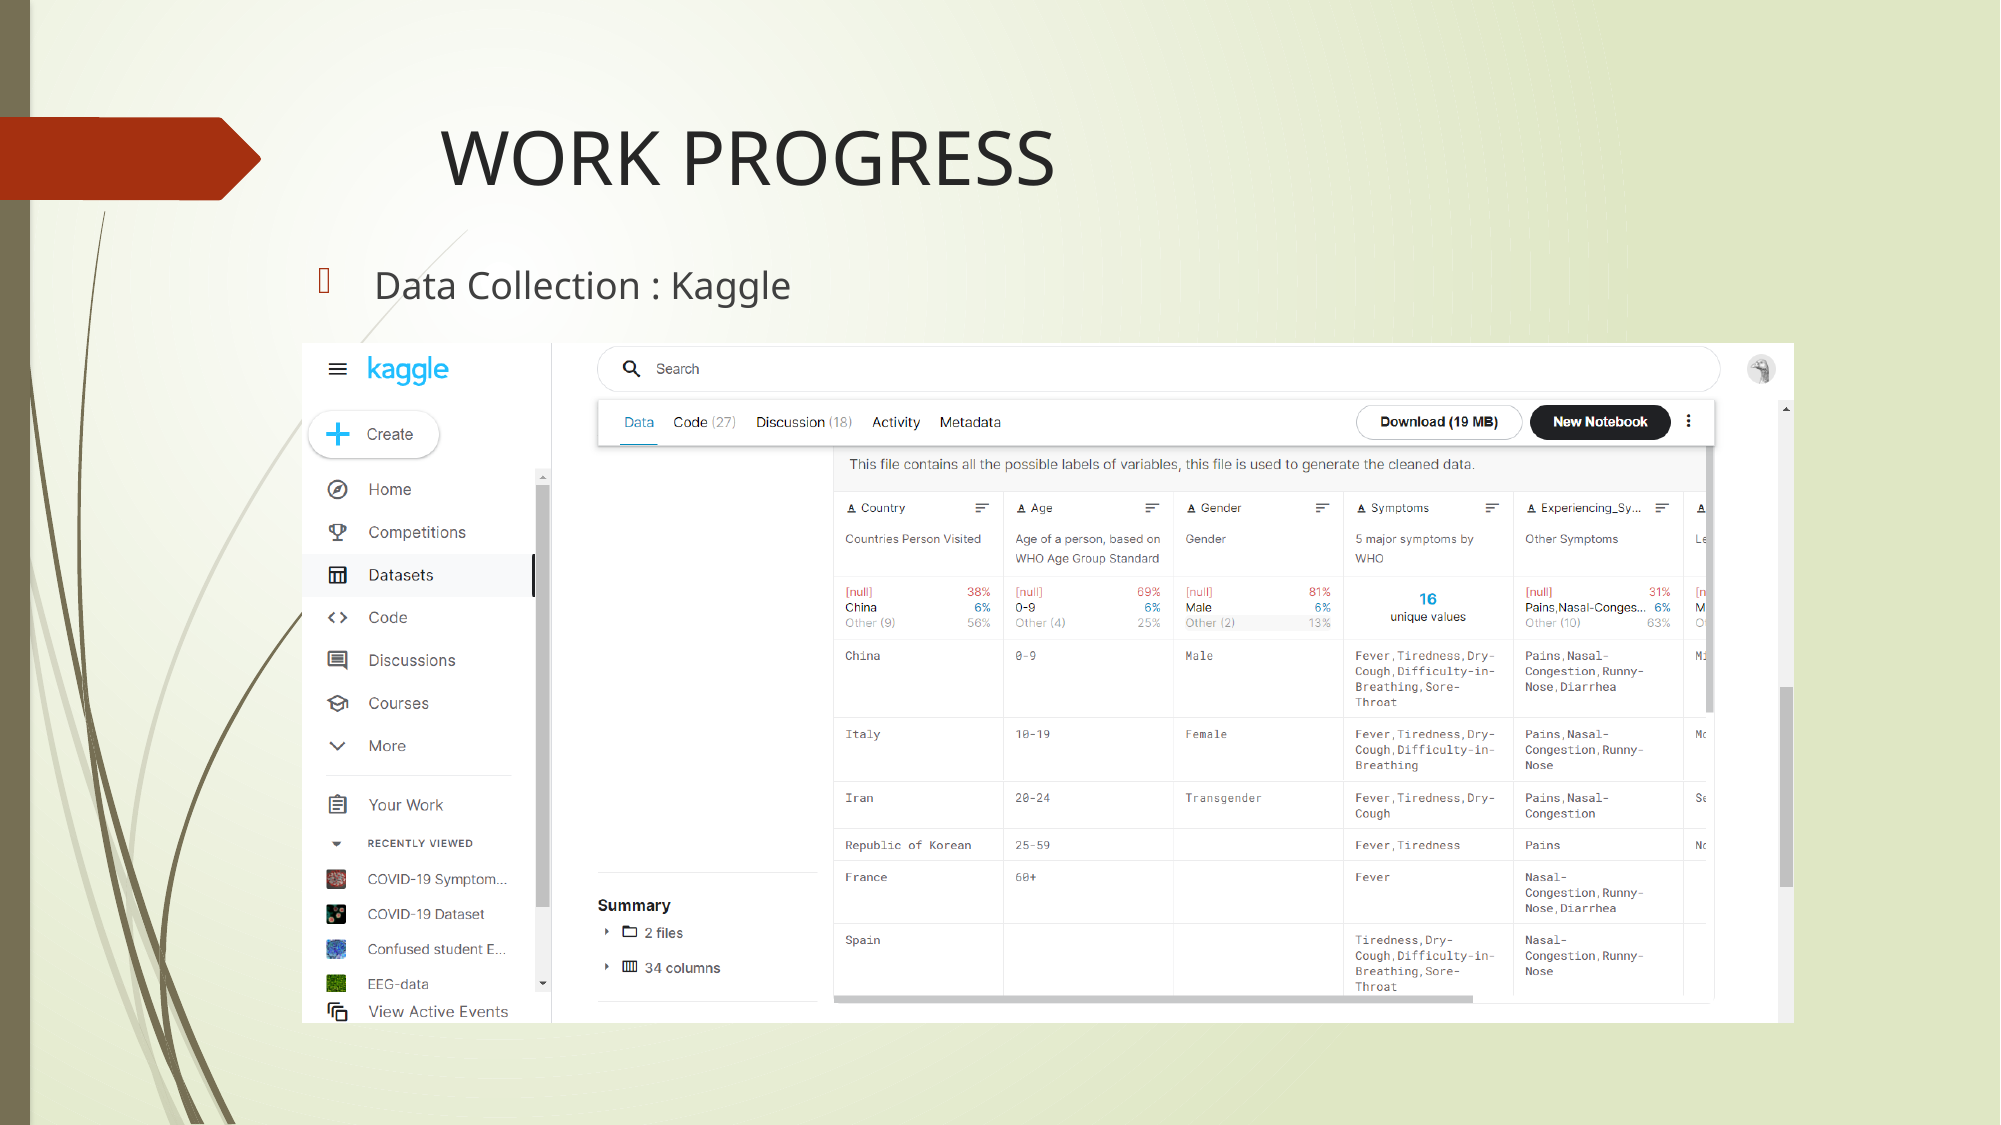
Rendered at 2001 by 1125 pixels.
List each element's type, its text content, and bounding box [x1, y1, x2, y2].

picture [302, 343, 1794, 1023]
list Data Collection : Kaggle [302, 254, 1888, 970]
title WORK PROGRESS [425, 102, 1888, 254]
